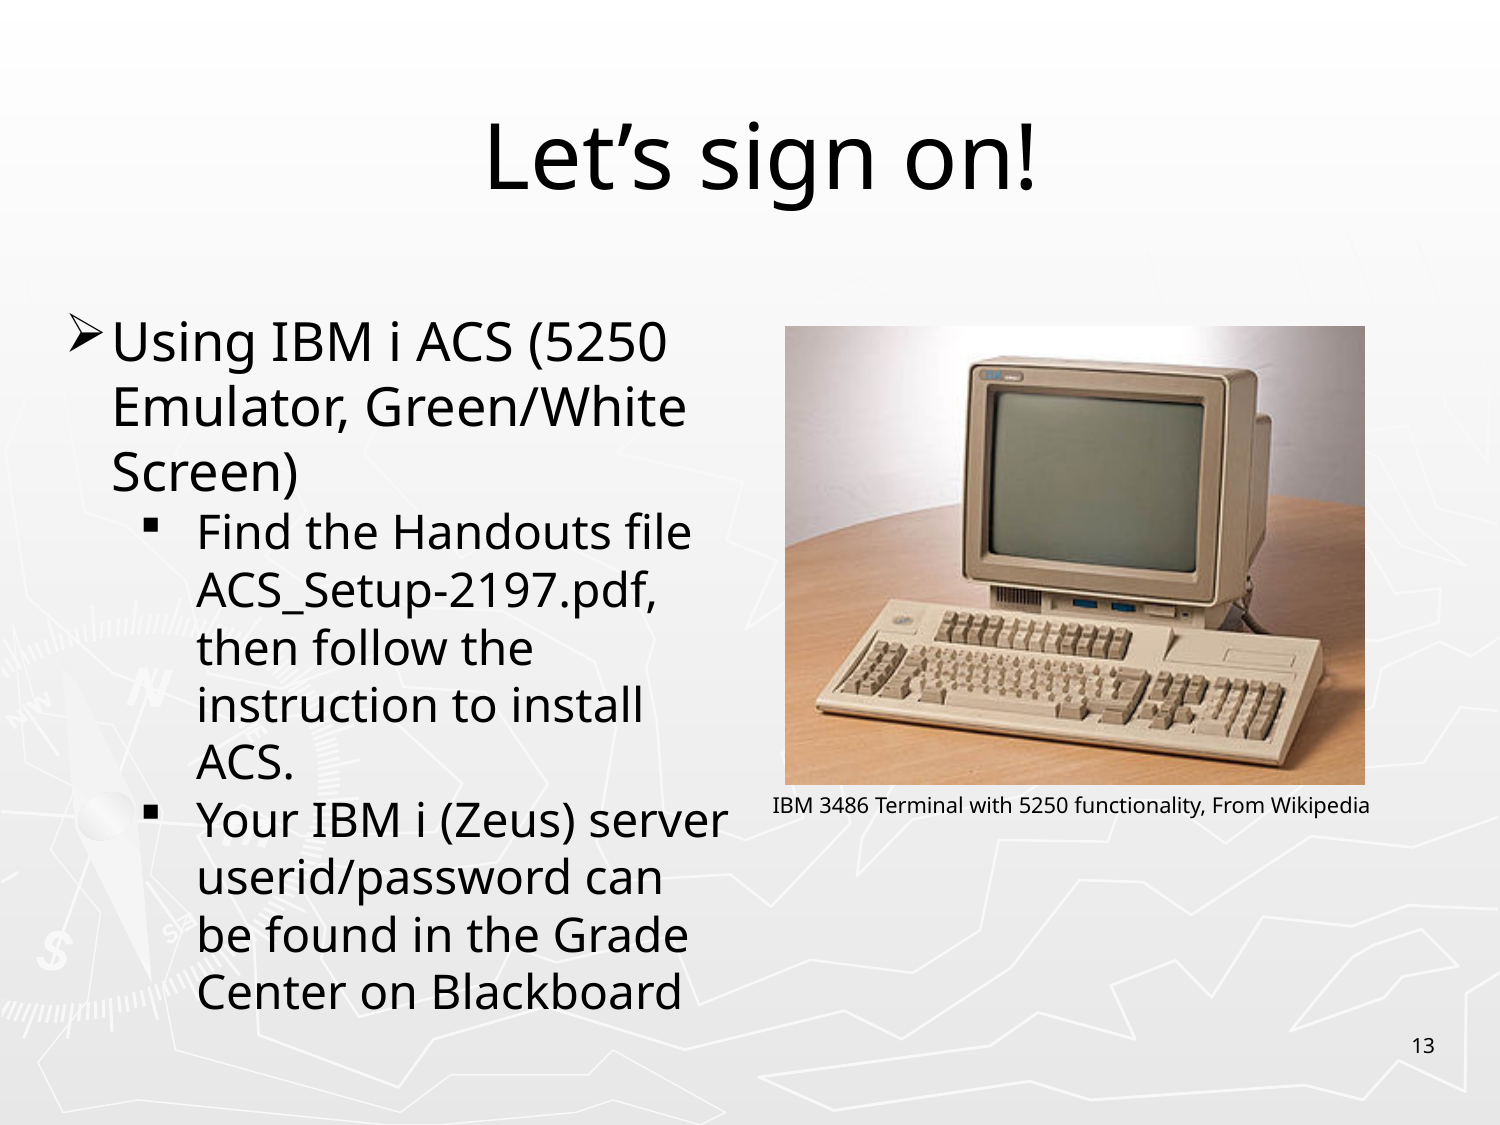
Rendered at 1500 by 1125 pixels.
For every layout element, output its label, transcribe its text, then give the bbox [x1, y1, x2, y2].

title Let’s sign on! [123, 85, 1399, 216]
text_box IBM 3486 Terminal with 5250 functionality, From Wikipedia [757, 784, 1392, 826]
slide_number 13 [1074, 1025, 1450, 1100]
picture [785, 325, 1365, 785]
text_box Using IBM i ACS (5250 Emulator, Green/White Screen) Find the Handouts file ACS_Setup-2197.pdf, then follow the instruction to install ACS. Your IBM i (Zeus) server userid/password can be found in the Grade Center on Blackboard [50, 299, 747, 1125]
